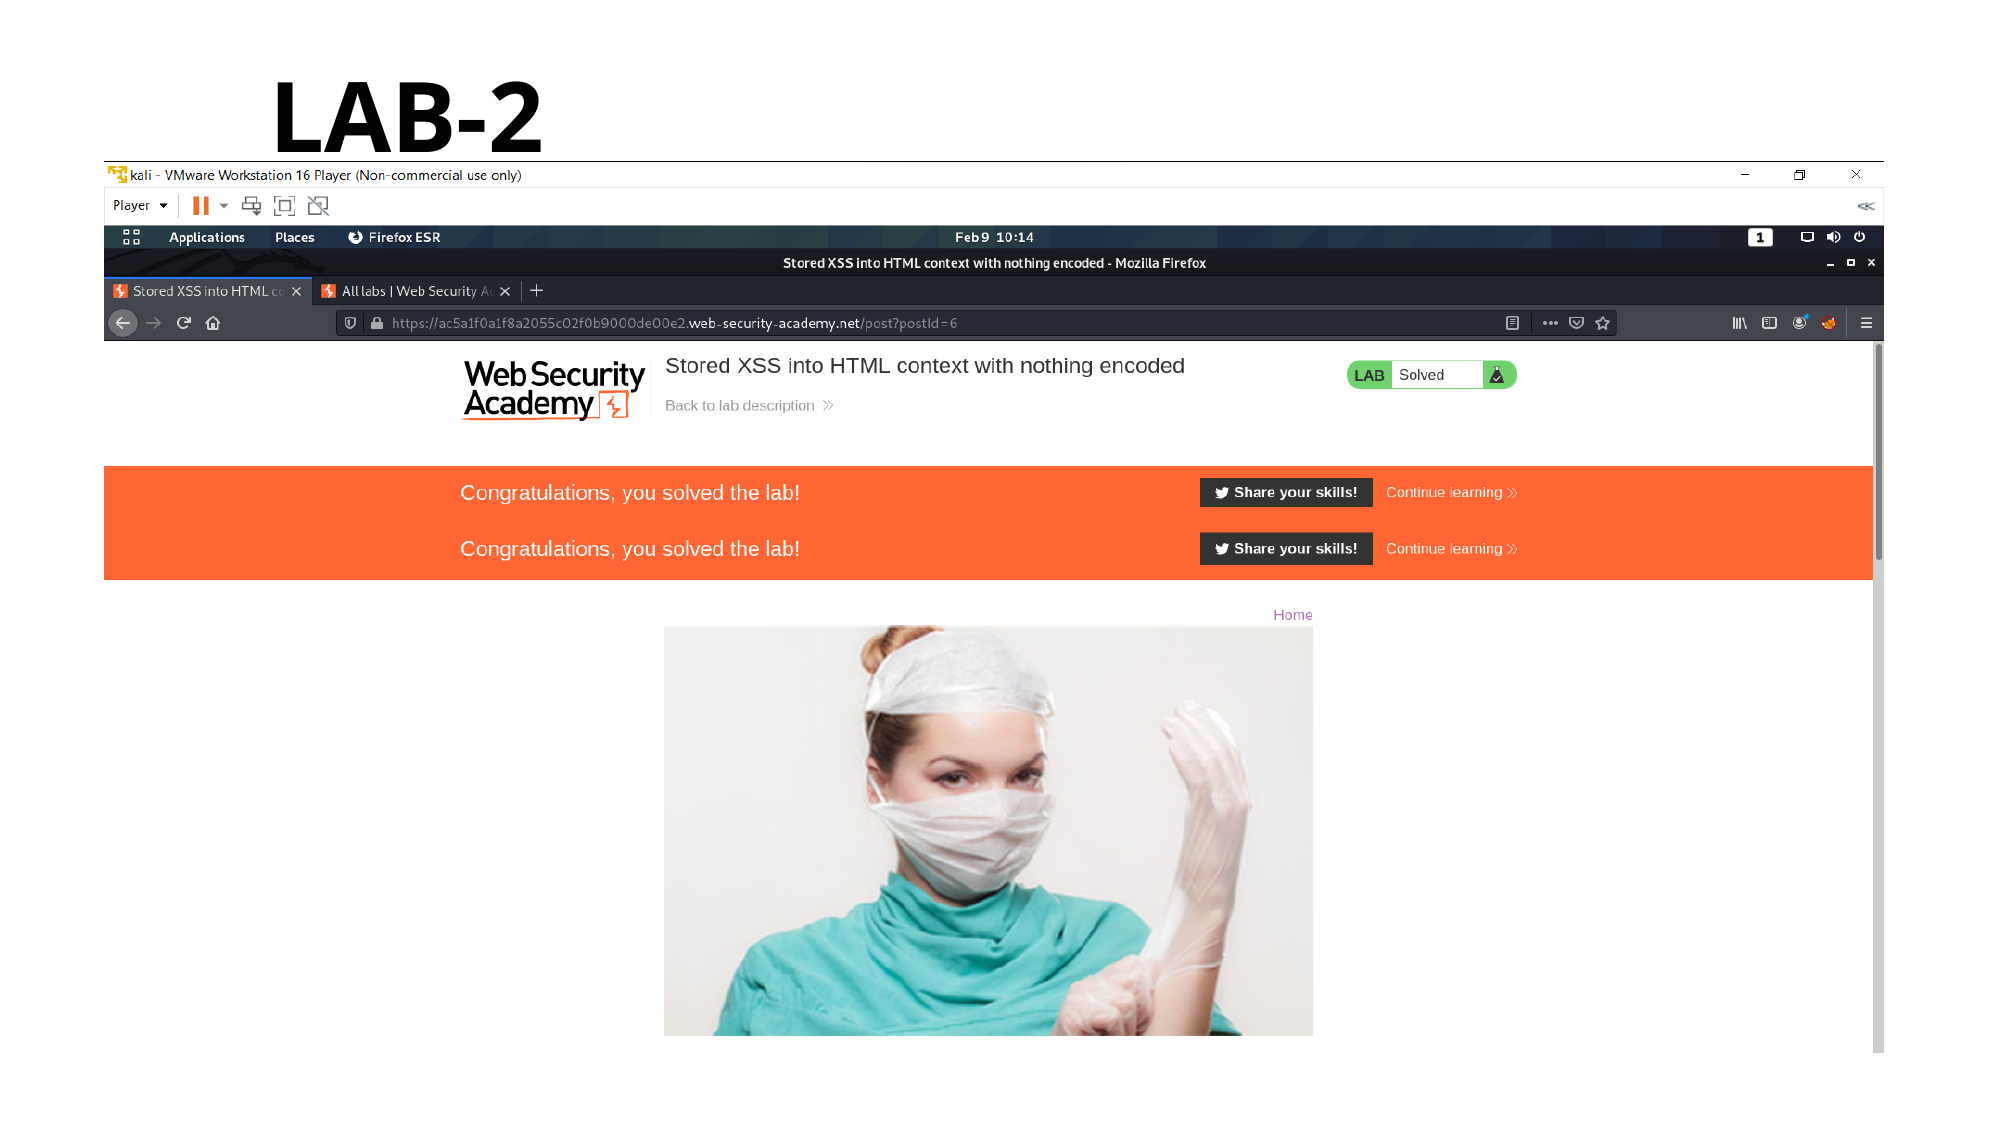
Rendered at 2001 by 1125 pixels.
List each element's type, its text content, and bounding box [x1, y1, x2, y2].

title LAB-2 [137, 59, 1863, 161]
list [104, 161, 1884, 1053]
